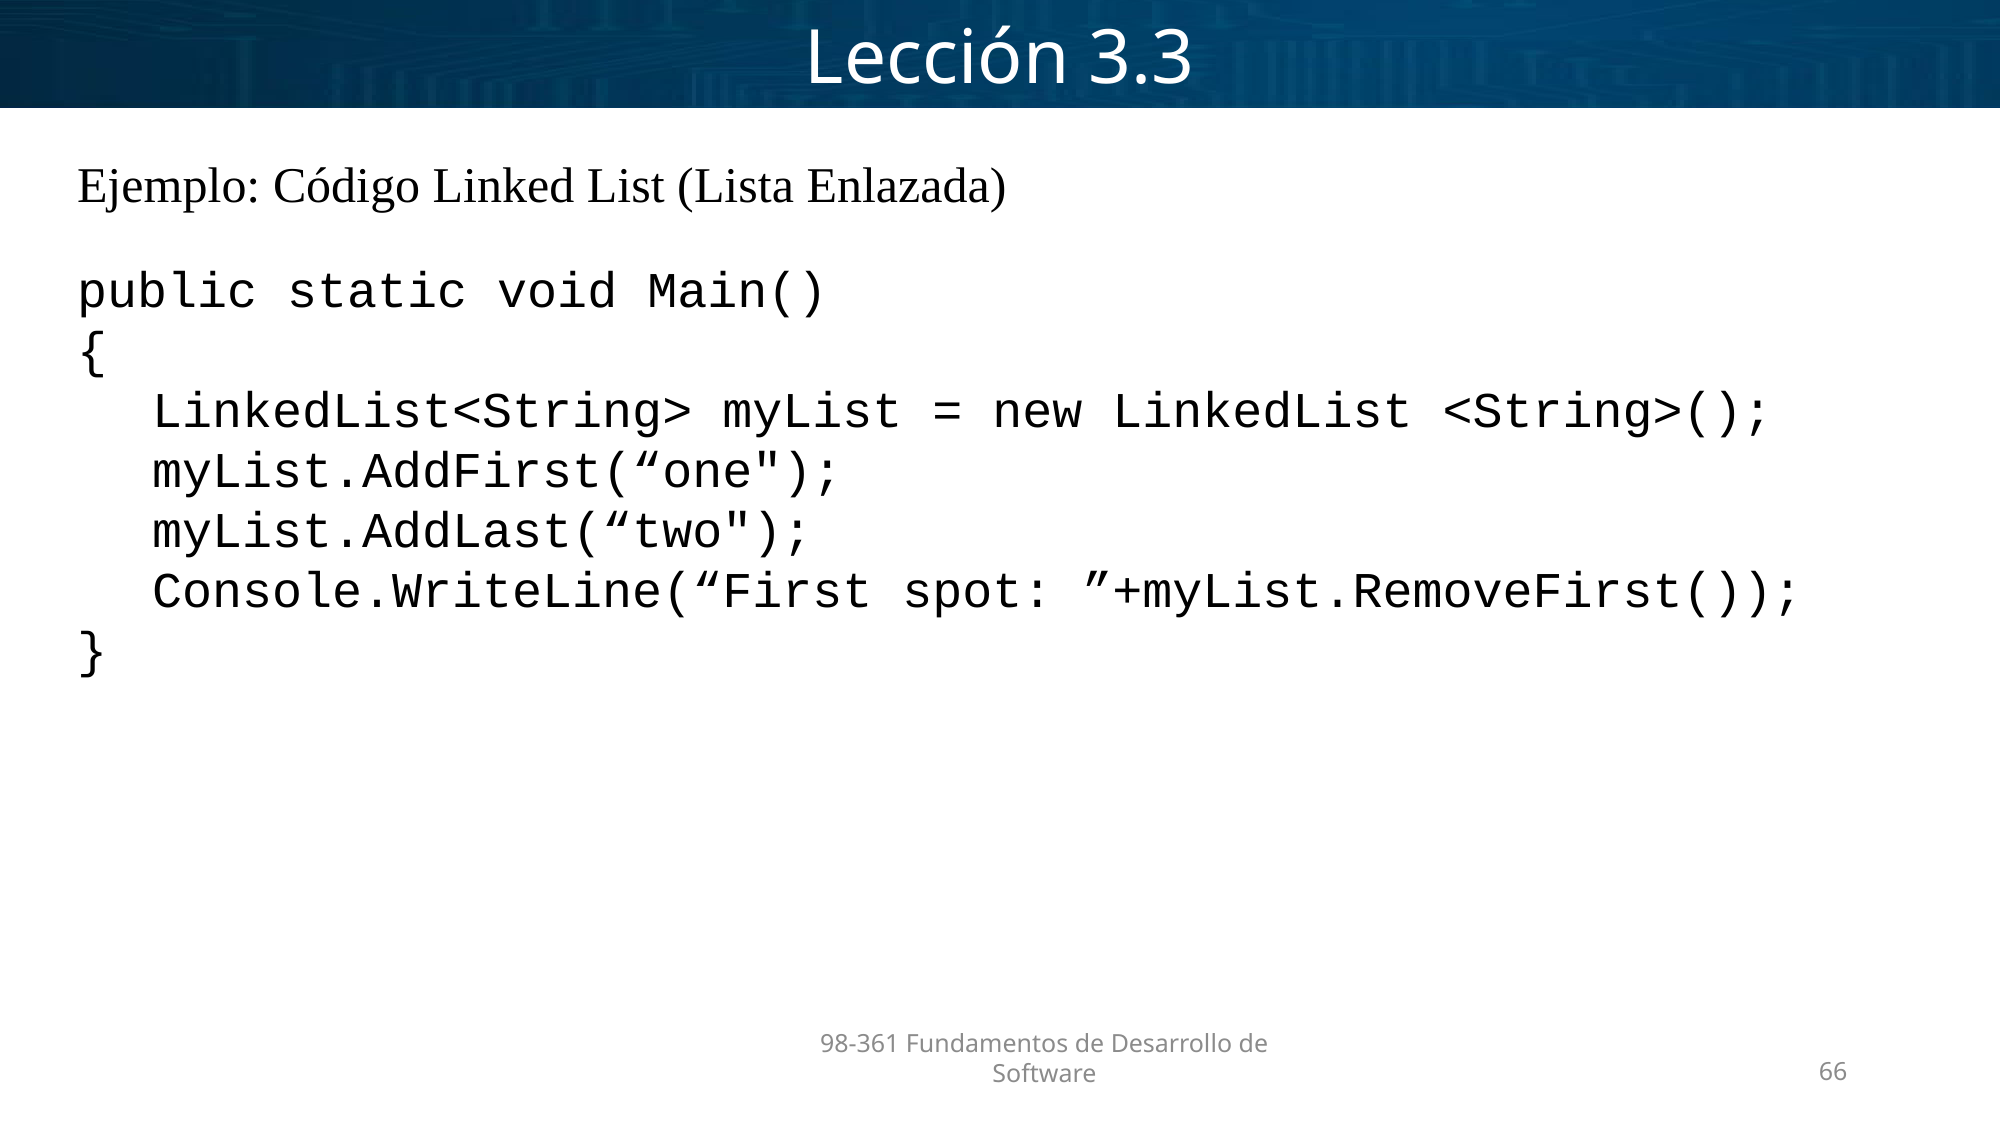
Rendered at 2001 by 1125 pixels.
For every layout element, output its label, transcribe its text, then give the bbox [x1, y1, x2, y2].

footer 98-361 Fundamentos de Desarrollo de Software [756, 1042, 1325, 1103]
text_box Ejemplo: Código Linked List (Lista Enlazada) public static void Main() { LinkedList<String> myList = new LinkedList <String>(); myList.AddFirst(“one"); myList.AddLast(“two"); Console.WriteLine(“First spot: ”+myList.RemoveFirst()); } [62, 145, 1938, 685]
picture [0, 0, 2000, 108]
slide_number 66 [1325, 1042, 1863, 1103]
